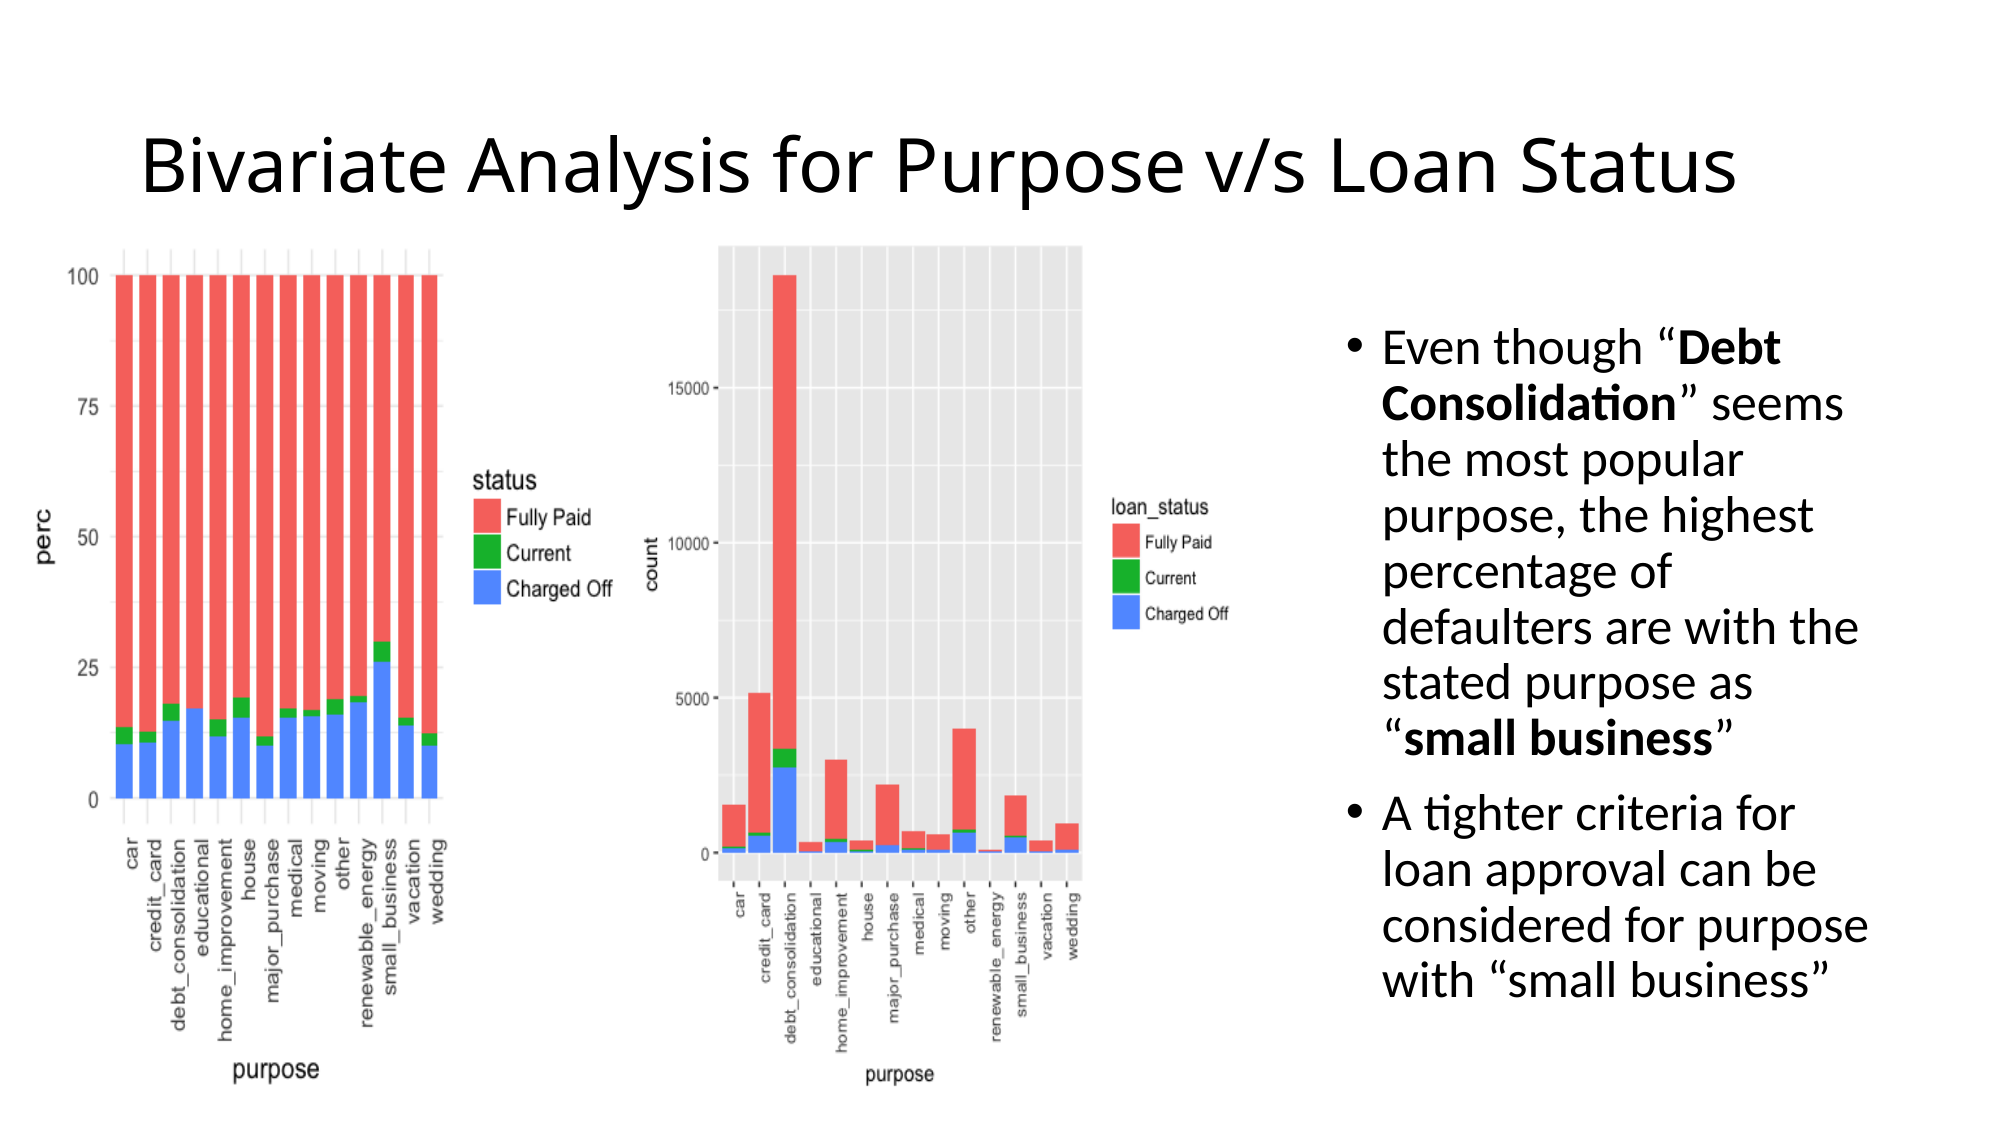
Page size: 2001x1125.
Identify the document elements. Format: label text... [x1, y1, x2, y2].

picture [21, 235, 1248, 1097]
title Bivariate Analysis for Purpose v/s Loan Status [124, 59, 1863, 278]
list Even though “Debt Consolidation” seems the most popular purpose, the highest percentage of defaulters are with the stated purpose as “small business” A tighter criteria for loan approval can be considered for purpose with “small business” [1330, 312, 1905, 1027]
